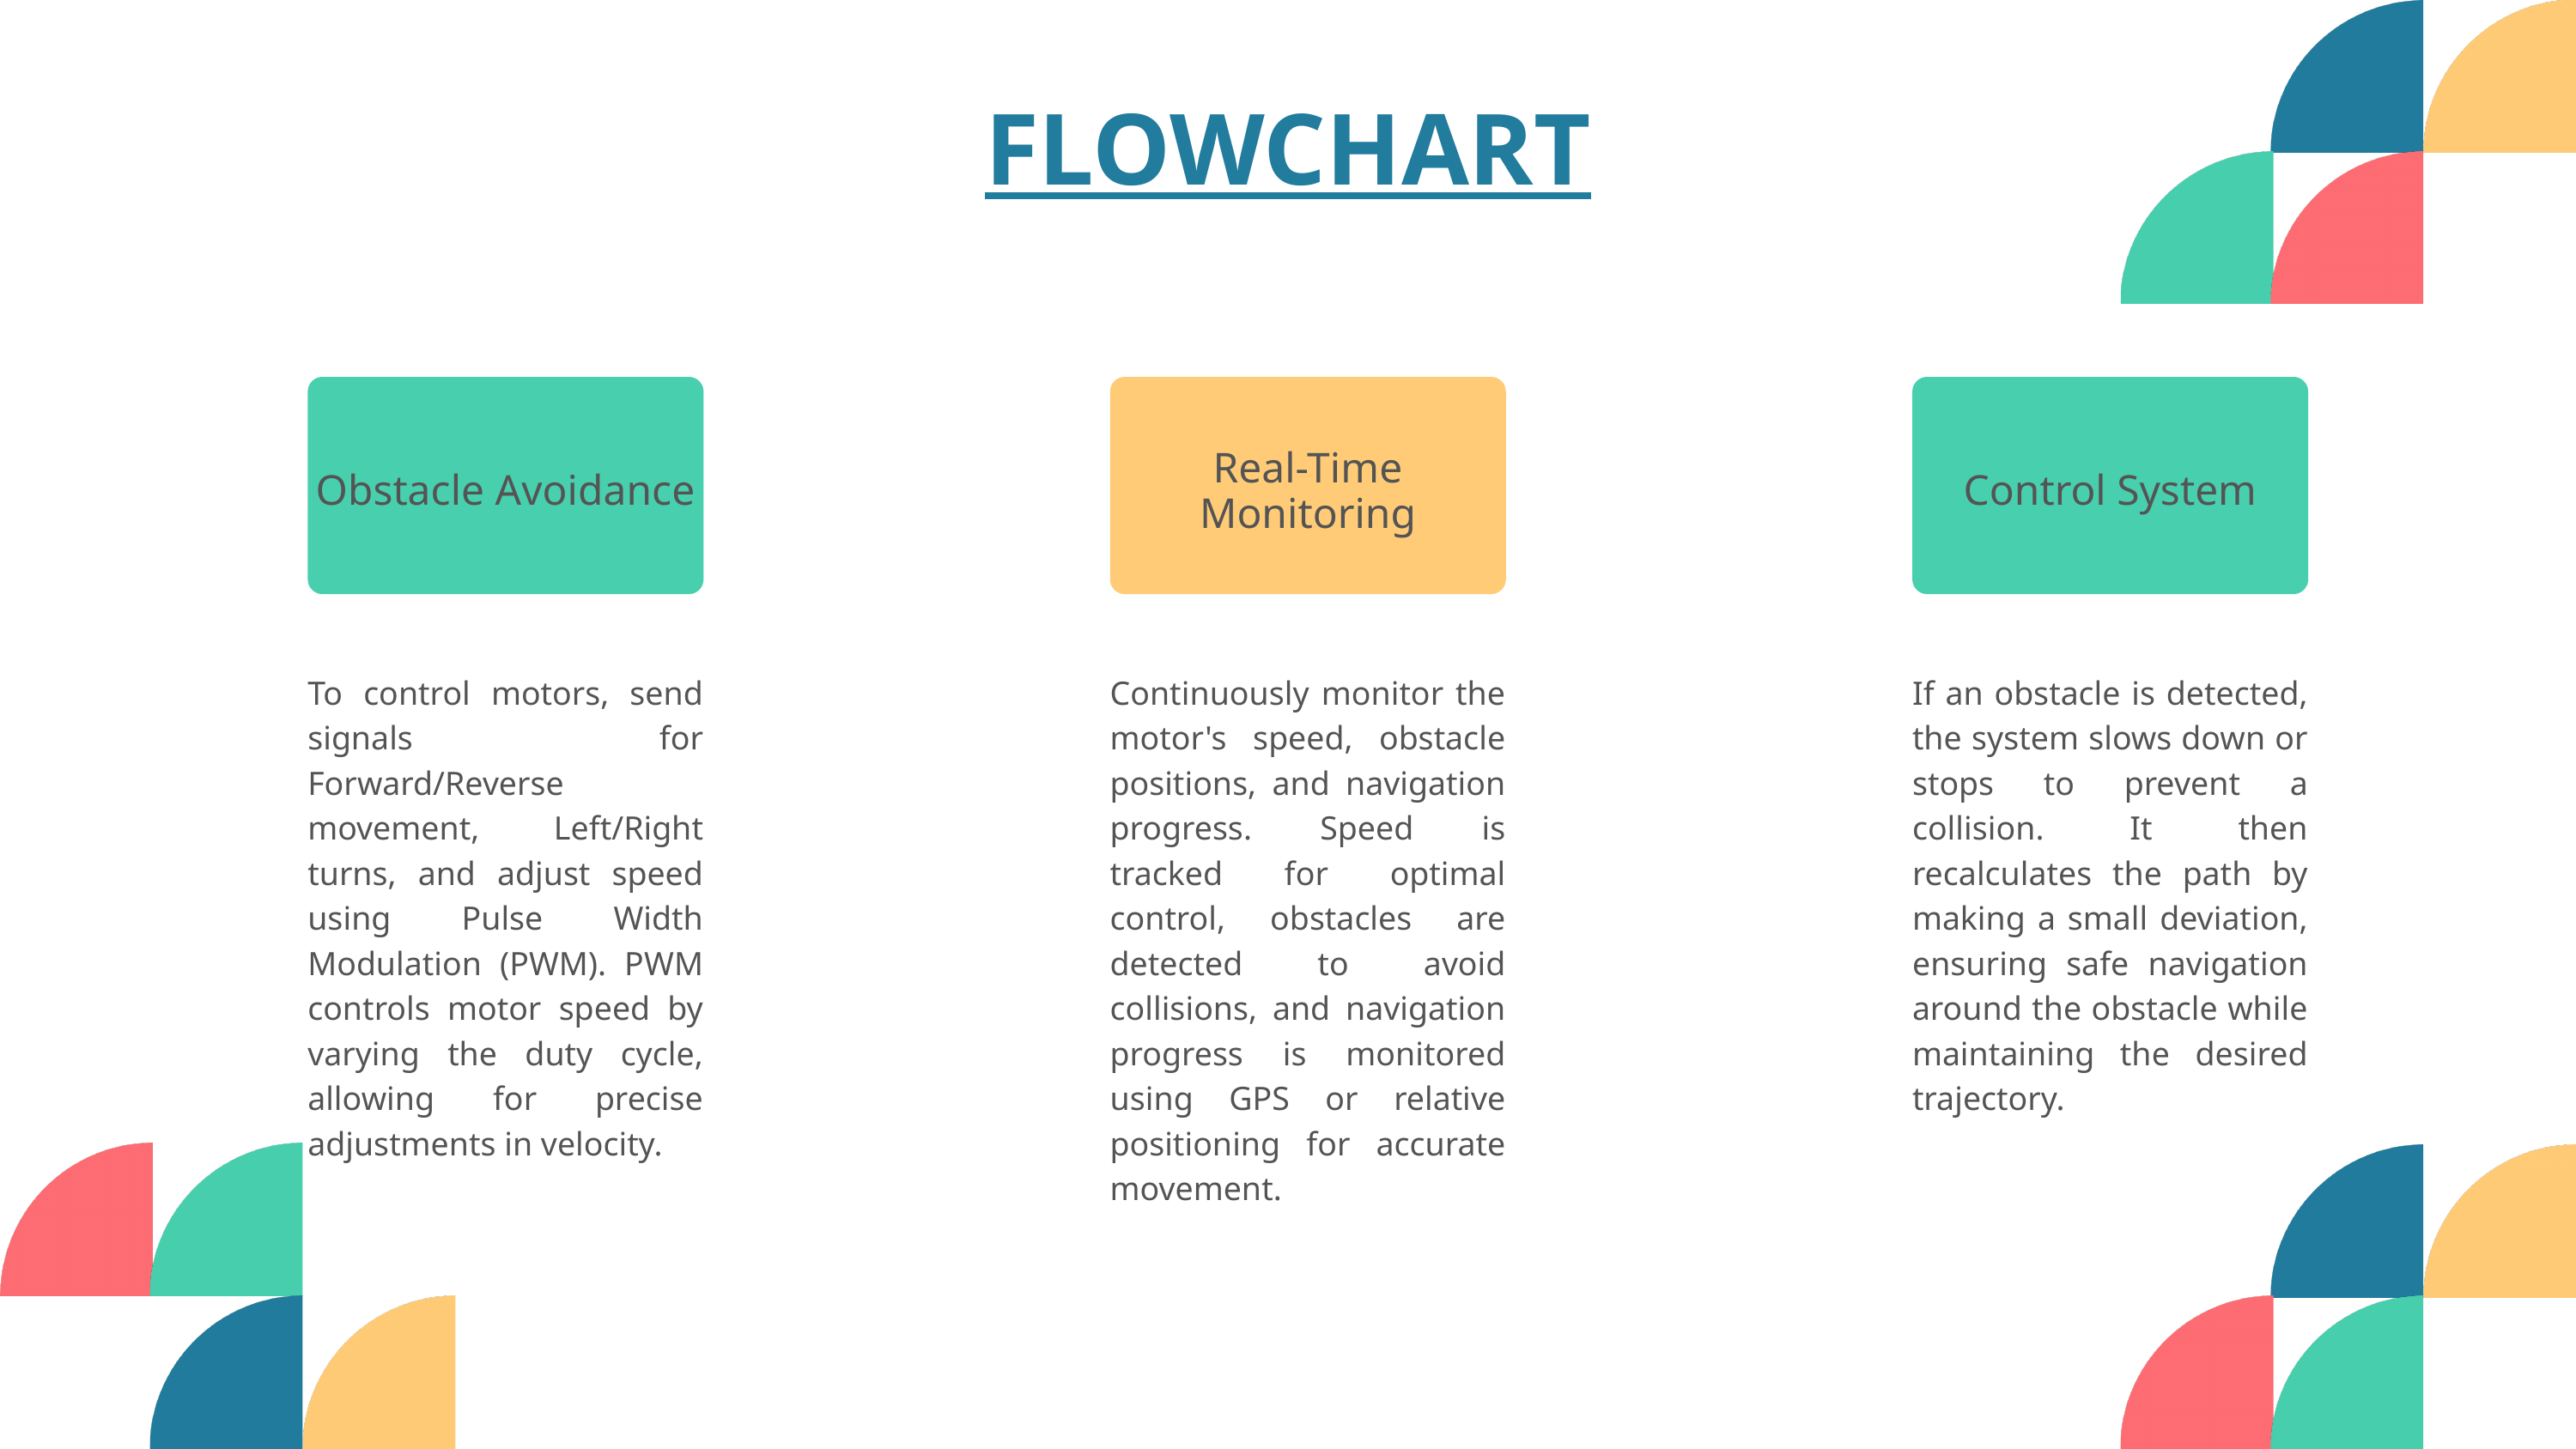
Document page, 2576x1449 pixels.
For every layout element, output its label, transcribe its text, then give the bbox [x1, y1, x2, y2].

text_box [2120, 151, 2270, 305]
text_box If an obstacle is detected, the system slows down or stops to prevent a collision. It then recalculates the path by making a small deviation, ensuring safe navigation around the obstacle while maintaining the desired trajectory. [1912, 665, 2309, 1117]
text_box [1911, 376, 2309, 595]
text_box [307, 376, 704, 595]
text_box FLOWCHART [532, 86, 2044, 205]
text_box [2270, 0, 2424, 151]
text_box [2270, 151, 2424, 305]
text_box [0, 1143, 456, 1449]
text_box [1109, 376, 1506, 595]
text_box [2424, 0, 2576, 153]
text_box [2120, 1144, 2576, 1449]
text_box Continuously monitor the motor's speed, obstacle positions, and navigation progress. Speed is tracked for optimal control, obstacles are detected to avoid collisions, and navigation progress is monitored using GPS or relative positioning for accurate movement. [1109, 665, 1506, 1207]
text_box To control motors, send signals for Forward/Reverse movement, Left/Right turns, and adjust speed using Pulse Width Modulation (PWM). PWM controls motor speed by varying the duty cycle, allowing for precise adjustments in velocity. [307, 666, 704, 1162]
